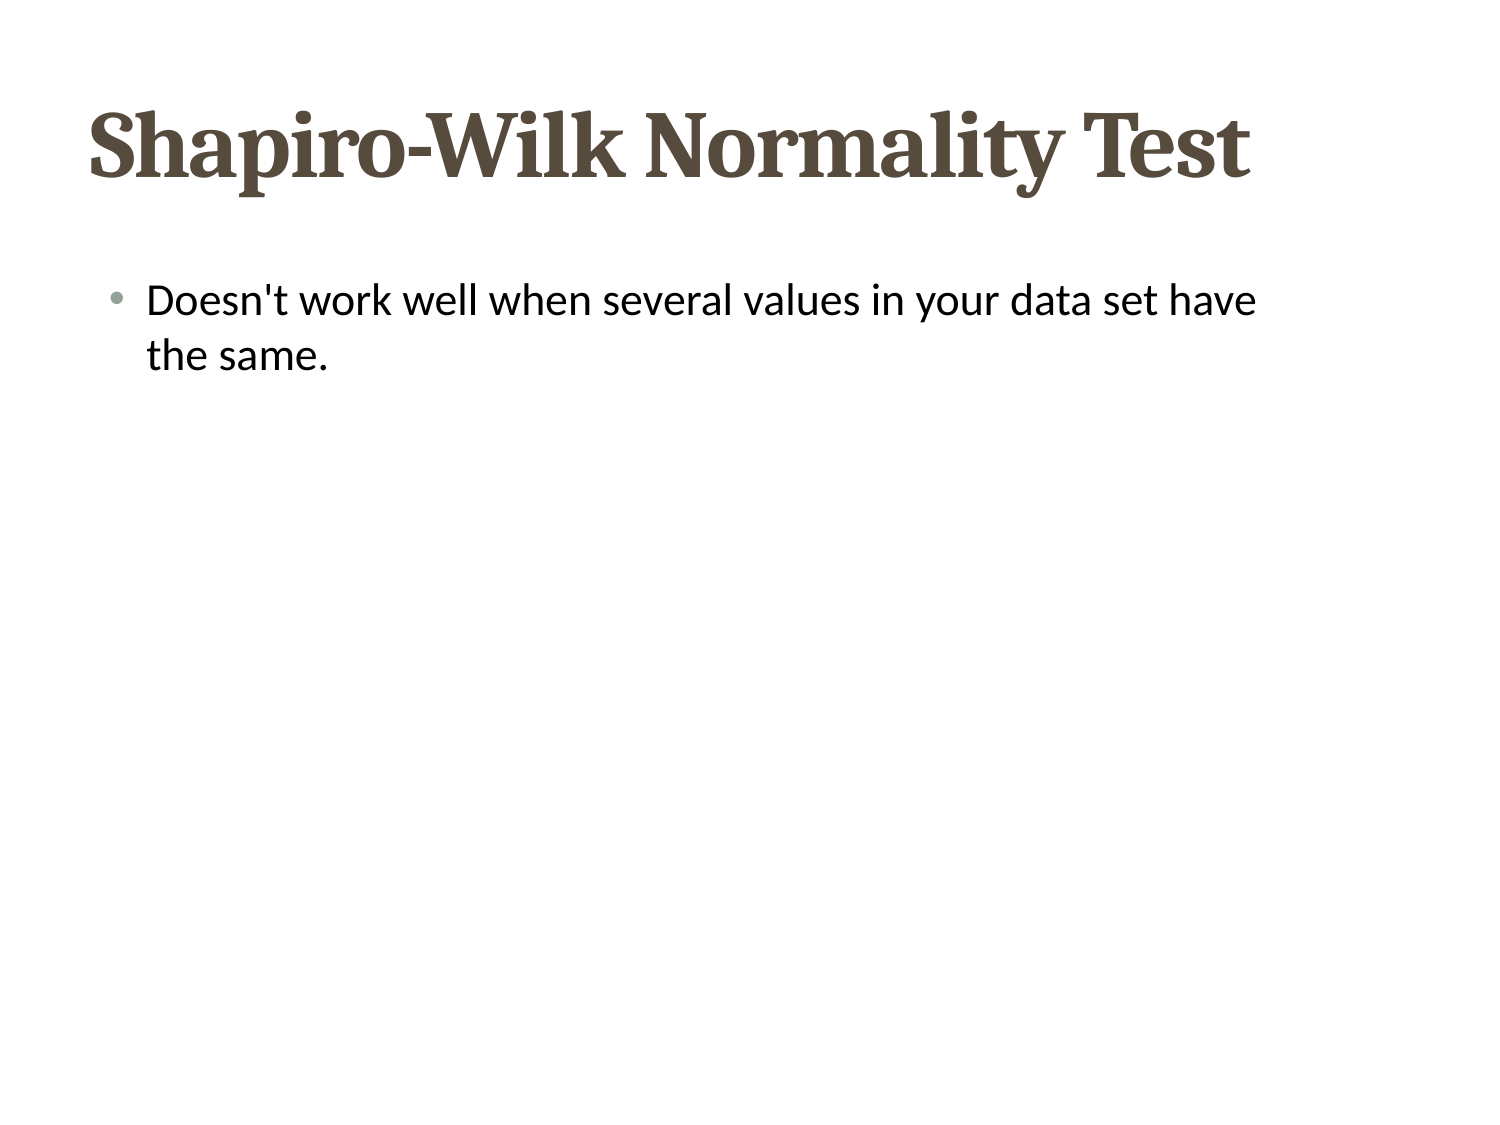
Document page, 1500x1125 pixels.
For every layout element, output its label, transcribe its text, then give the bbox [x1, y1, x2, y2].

list Doesn't work well when several values in your data set have the same. [75, 262, 1325, 1050]
title Shapiro-Wilk Normality Test [75, 45, 1325, 233]
